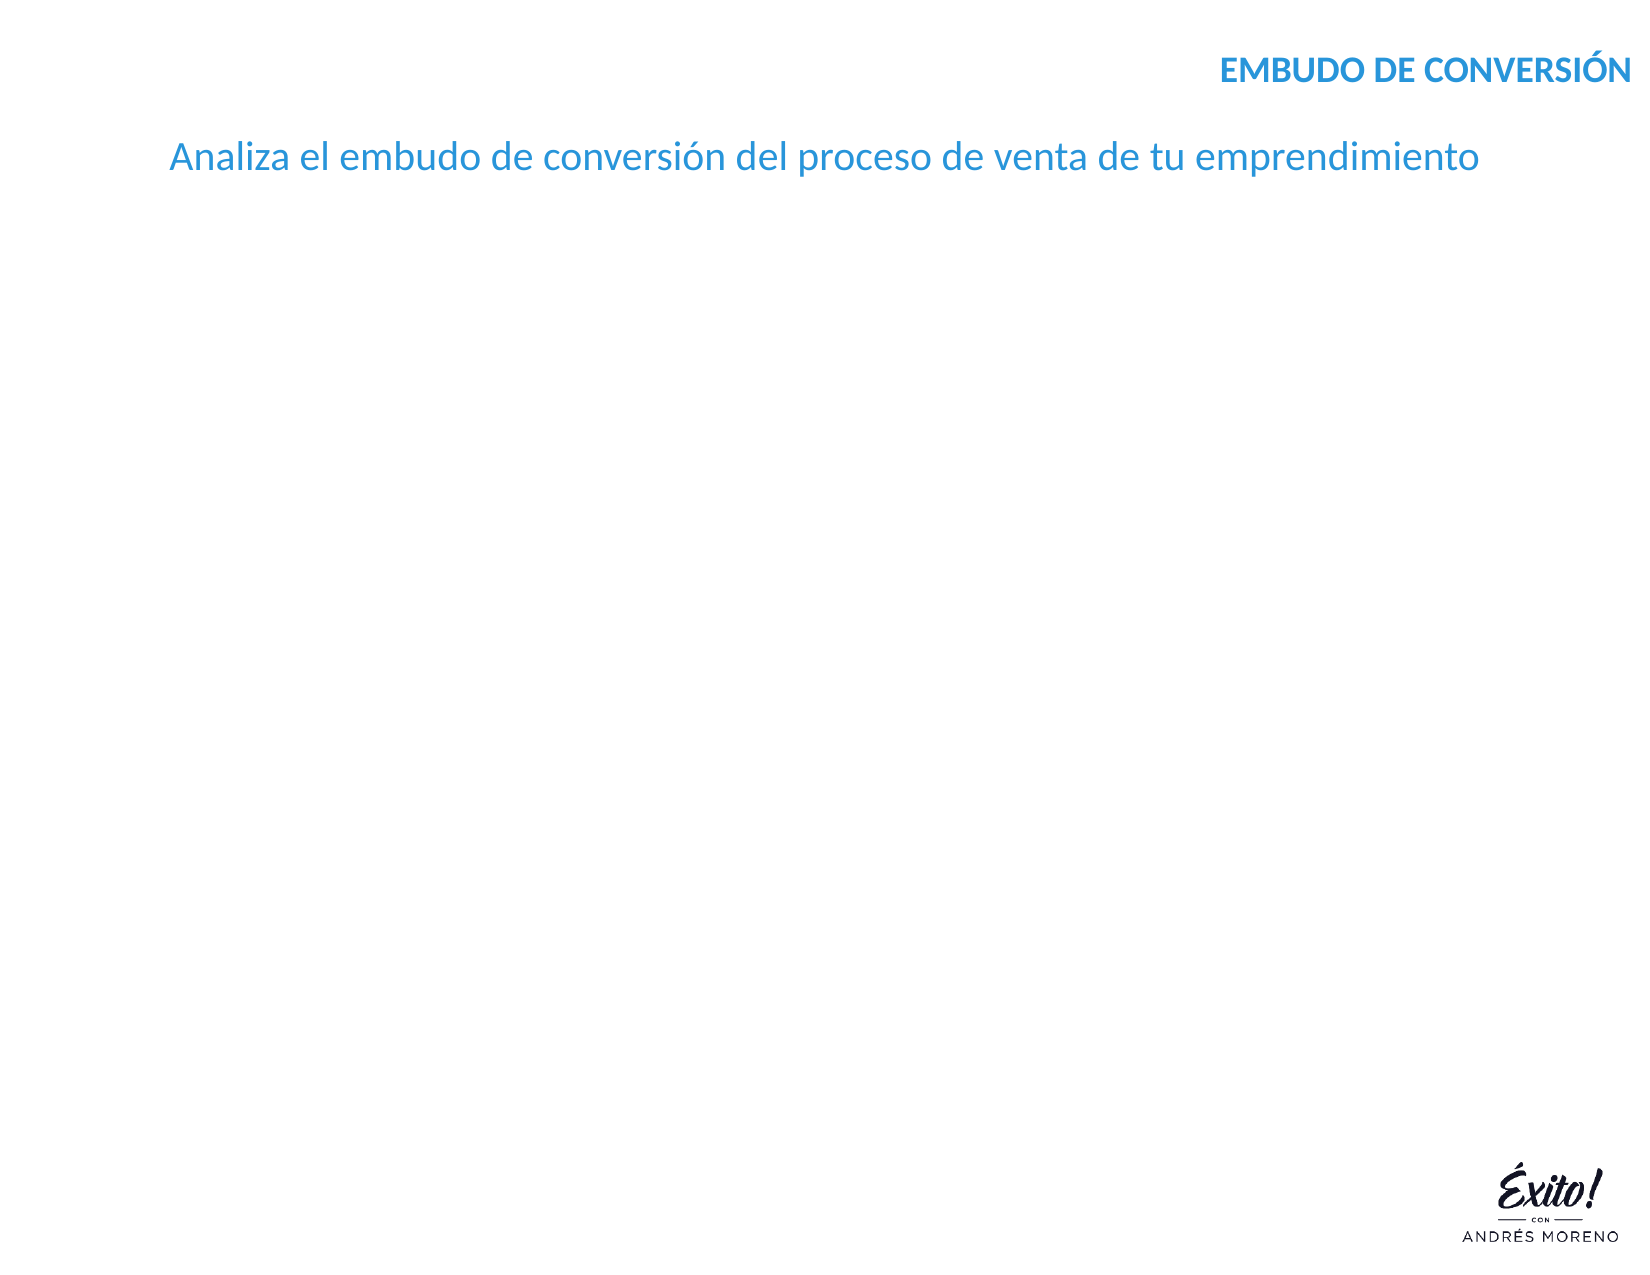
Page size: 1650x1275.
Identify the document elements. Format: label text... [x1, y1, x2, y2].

text_box Analiza el embudo de conversión del proceso de venta de tu emprendimiento [0, 120, 1650, 186]
text_box EMBUDO DE CONVERSIÓN [1204, 37, 1648, 98]
picture [1462, 1162, 1618, 1242]
